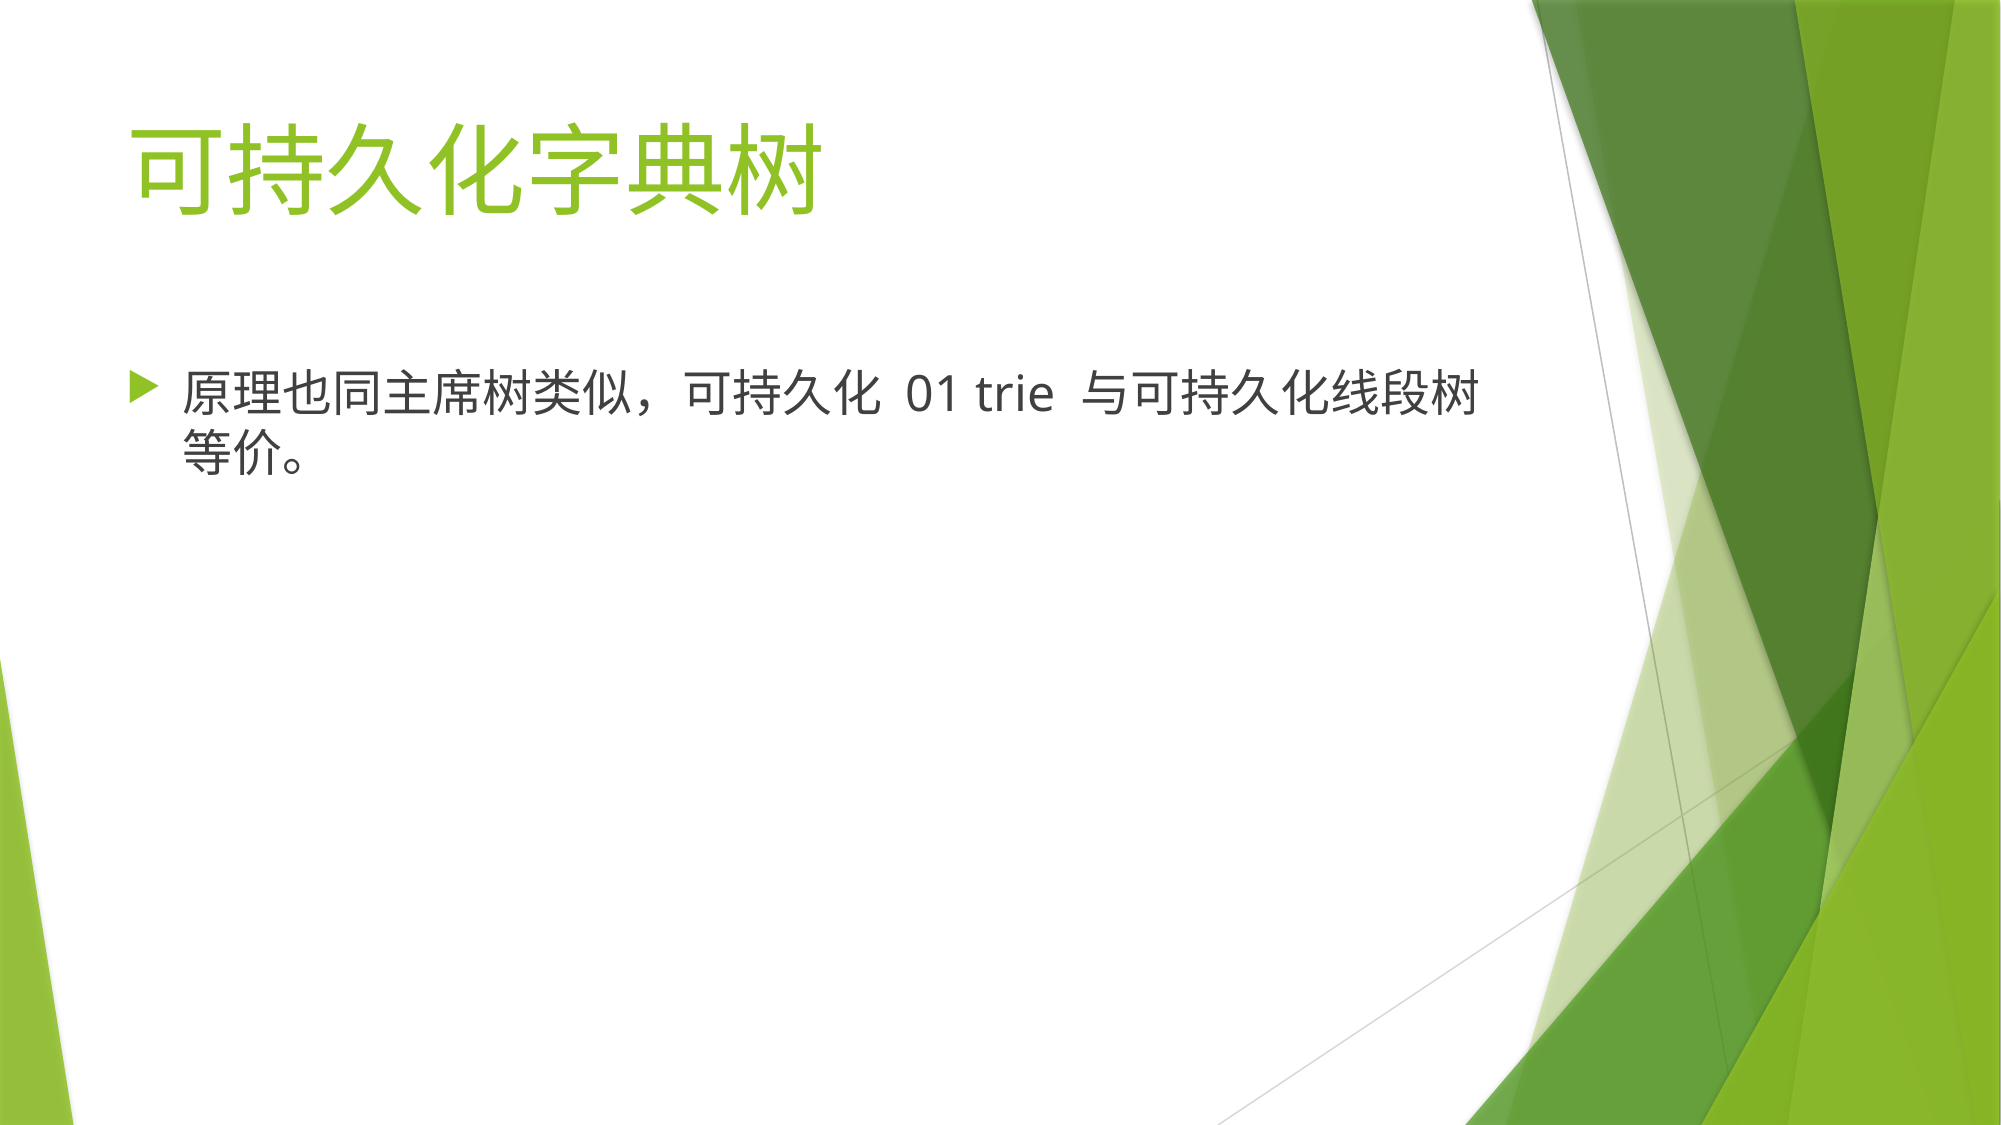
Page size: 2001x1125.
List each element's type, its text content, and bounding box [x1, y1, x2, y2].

title 可持久化字典树 [111, 99, 1522, 317]
list 原理也同主席树类似，可持久化 01 trie 与可持久化线段树等价。 [111, 354, 1522, 992]
